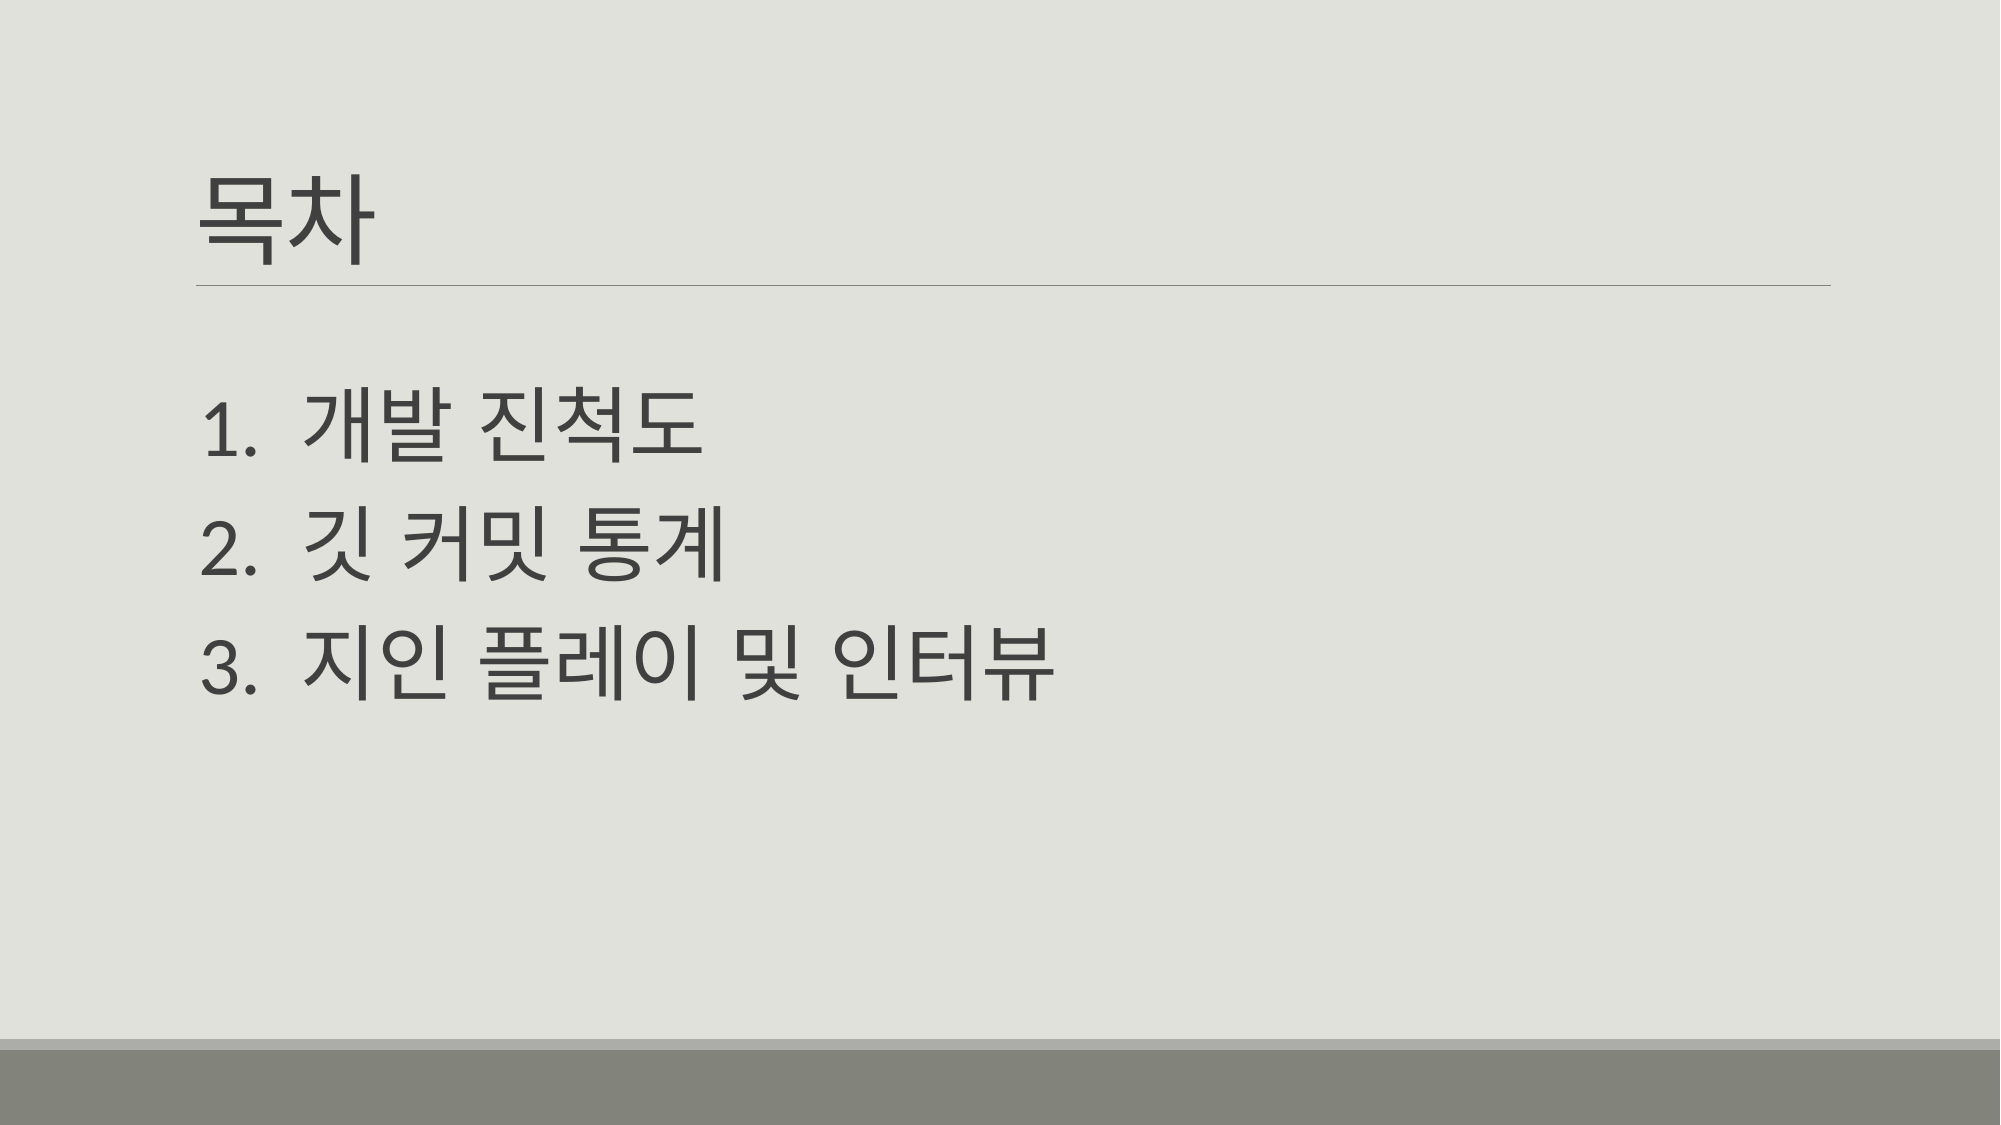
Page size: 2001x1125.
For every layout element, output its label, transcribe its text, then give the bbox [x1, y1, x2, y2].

list 1. 개발 진척도 2. 깃 커밋 통계 3. 지인 플레이 및 인터뷰 [180, 302, 1830, 963]
title 목차 [180, 47, 1830, 285]
